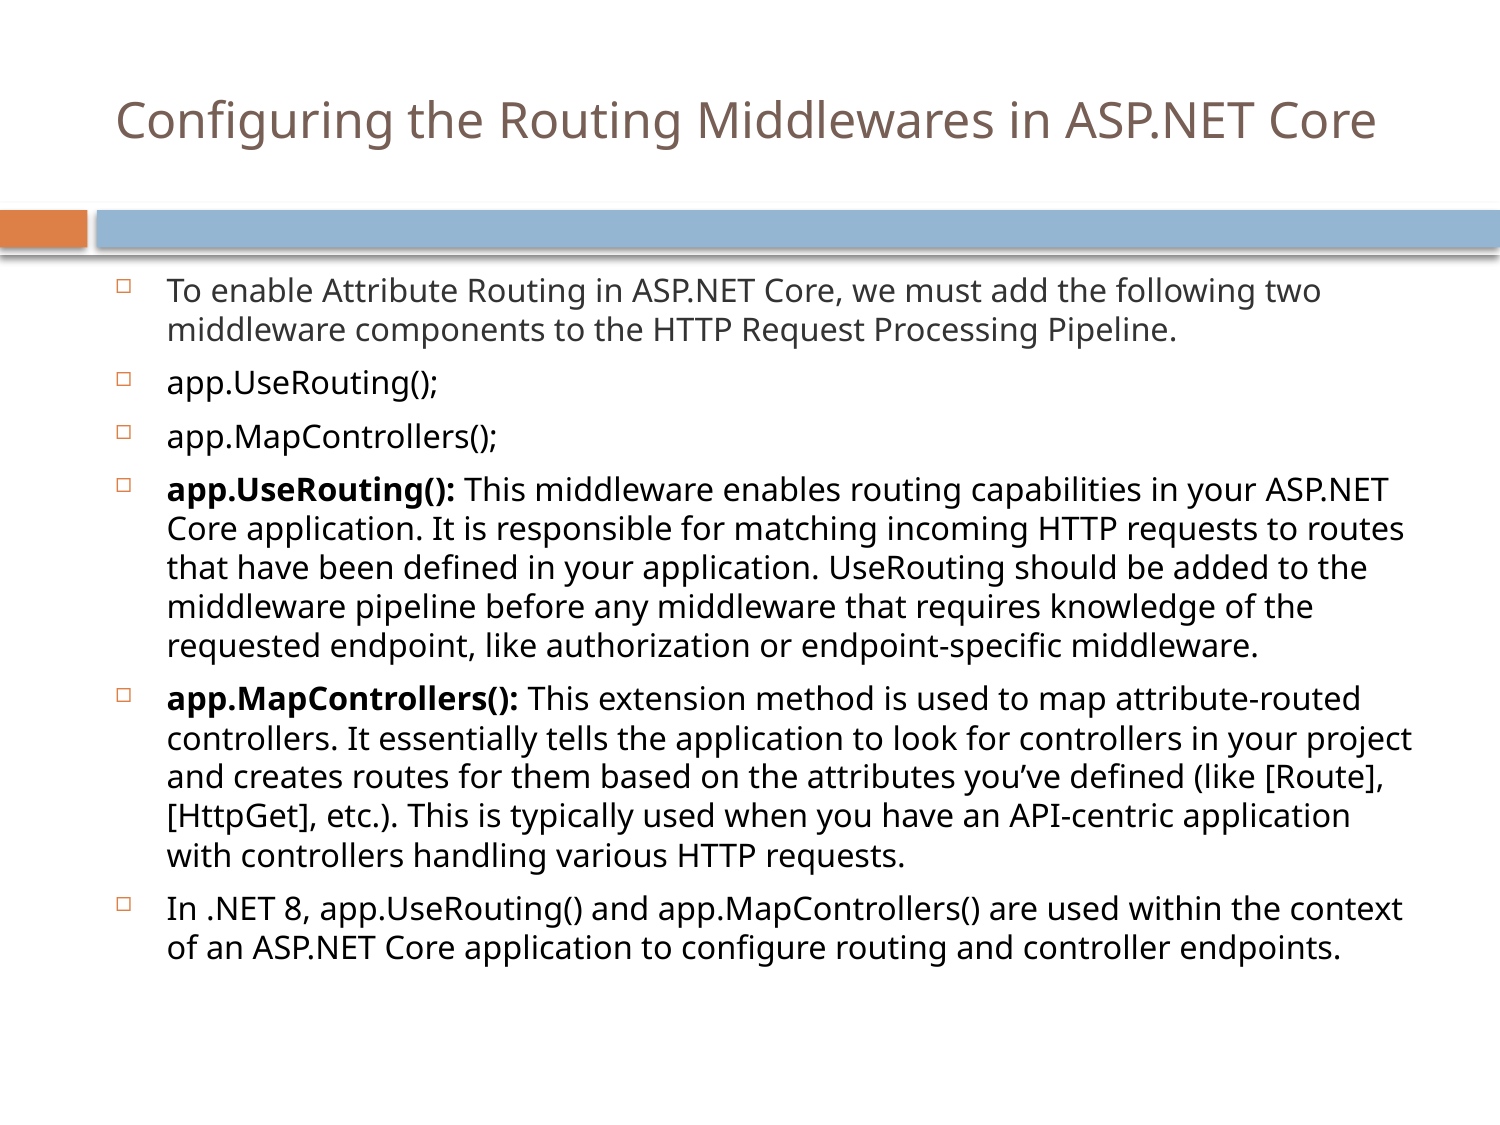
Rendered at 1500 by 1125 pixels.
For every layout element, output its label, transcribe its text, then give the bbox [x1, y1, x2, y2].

title Configuring the Routing Middlewares in ASP.NET Core [100, 37, 1438, 200]
list To enable Attribute Routing in ASP.NET Core, we must add the following two middleware components to the HTTP Request Processing Pipeline. app.UseRouting(); app.MapControllers(); app.UseRouting(): This middleware enables routing capabilities in your ASP.NET Core application. It is responsible for matching incoming HTTP requests to routes that have been defined in your application. UseRouting should be added to the middleware pipeline before any middleware that requires knowledge of the requested endpoint, like authorization or endpoint-specific middleware. app.MapControllers(): This extension method is used to map attribute-routed controllers. It essentially tells the application to look for controllers in your project and creates routes for them based on the attributes you’ve defined (like [Route], [HttpGet], etc.). This is typically used when you have an API-centric application with controllers handling various HTTP requests. In .NET 8, app.UseRouting() and app.MapControllers() are used within the context of an ASP.NET Core application to configure routing and controller endpoints. [100, 262, 1438, 1000]
